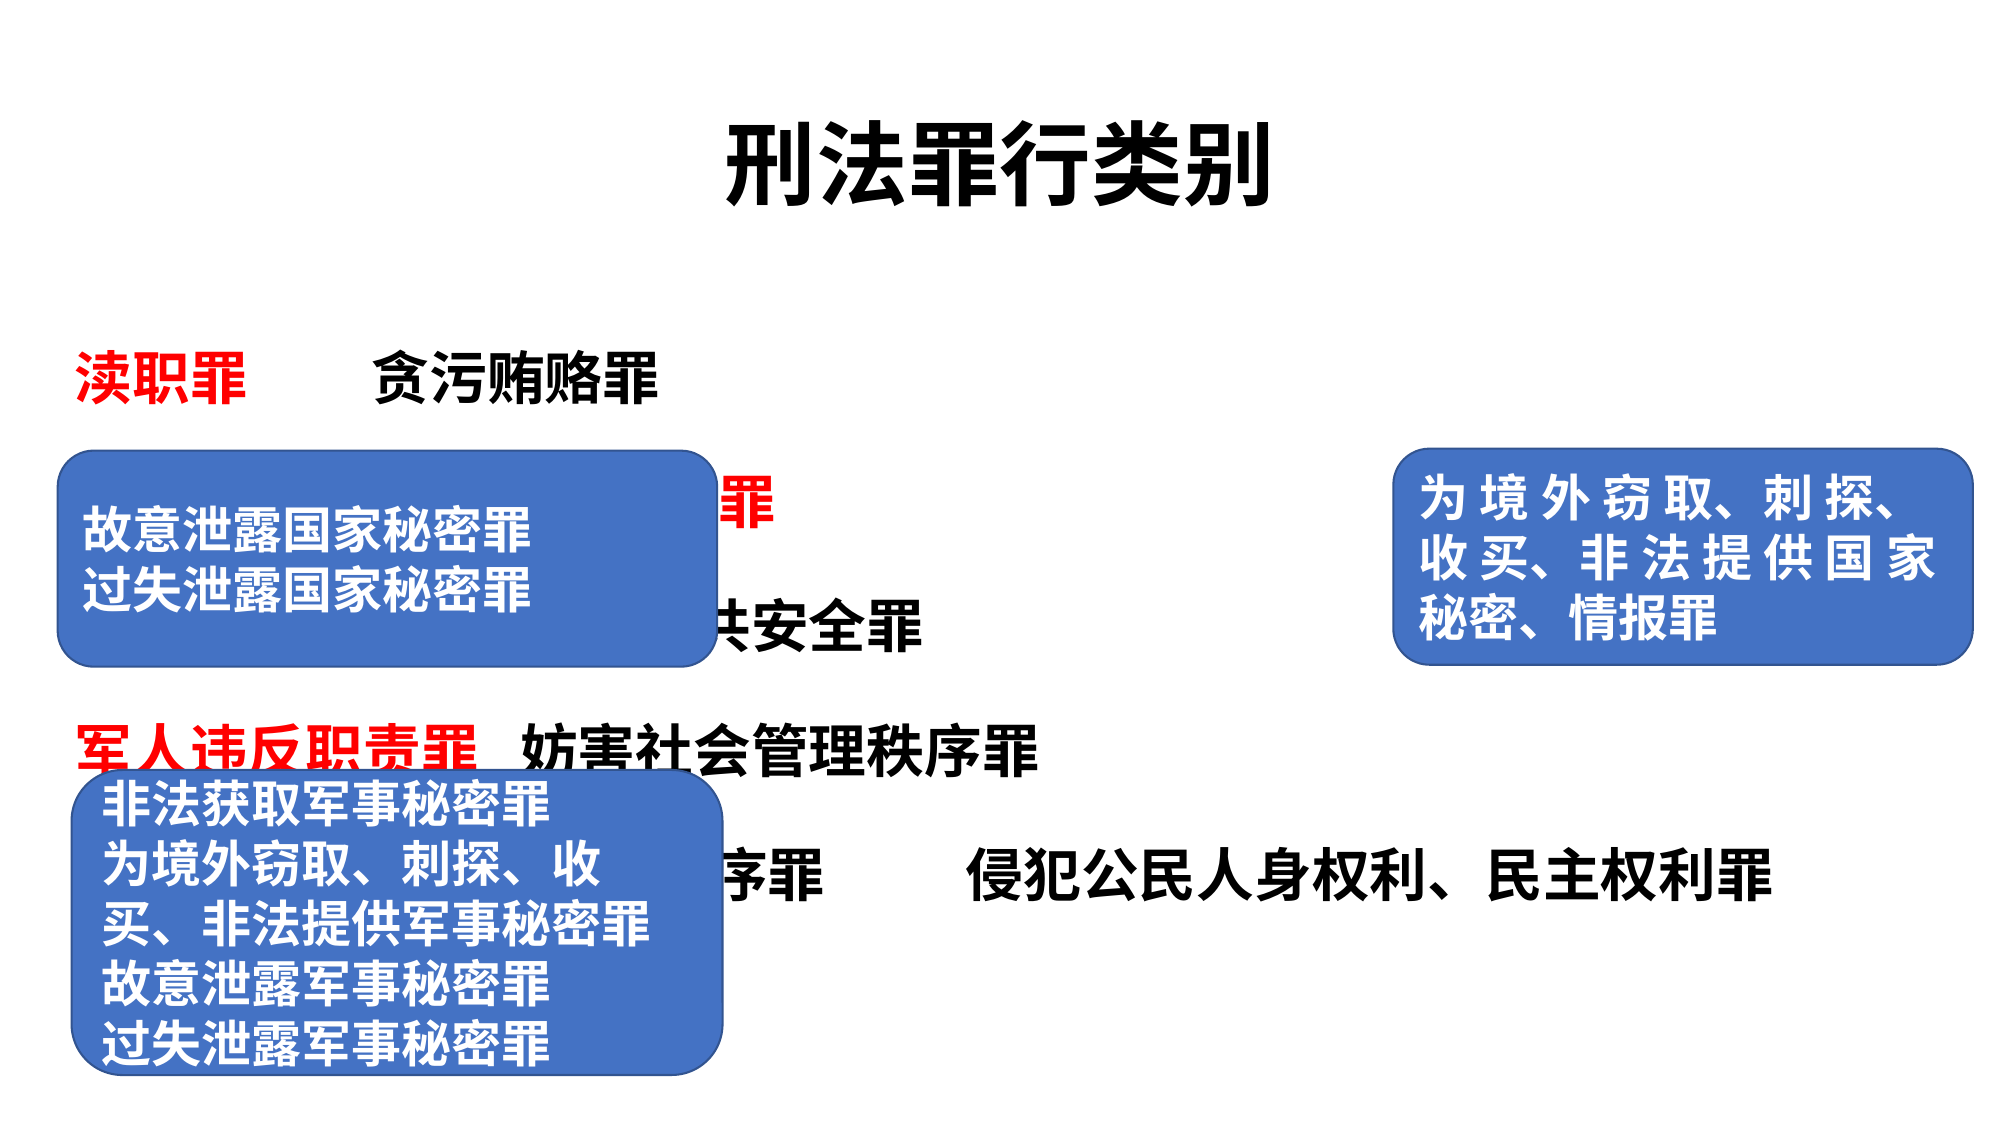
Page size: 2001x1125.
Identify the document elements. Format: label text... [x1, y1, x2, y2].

text_box 故意泄露国家秘密罪 过失泄露国家秘密罪 [56, 449, 719, 668]
list 渎职罪 贪污贿赂罪 侵犯财产罪 危害国家安全罪 危害国防利益罪 危害公共安全罪 军人违反职责罪 妨害社会管理秩序罪 破坏社会主义市场经济秩序罪 侵犯公民人身权利、民主权利罪 [59, 299, 1967, 917]
text_box 为 境 外 窃 取、刺 探、收 买、非 法 提 供 国 家秘密、情报罪 [1392, 447, 1974, 666]
text_box 非法获取军事秘密罪 为境外窃取、刺探、收 买、非法提供军事秘密罪 故意泄露军事秘密罪 过失泄露军事秘密罪 [70, 768, 724, 1077]
title 刑法罪行类别 [137, 59, 1863, 278]
